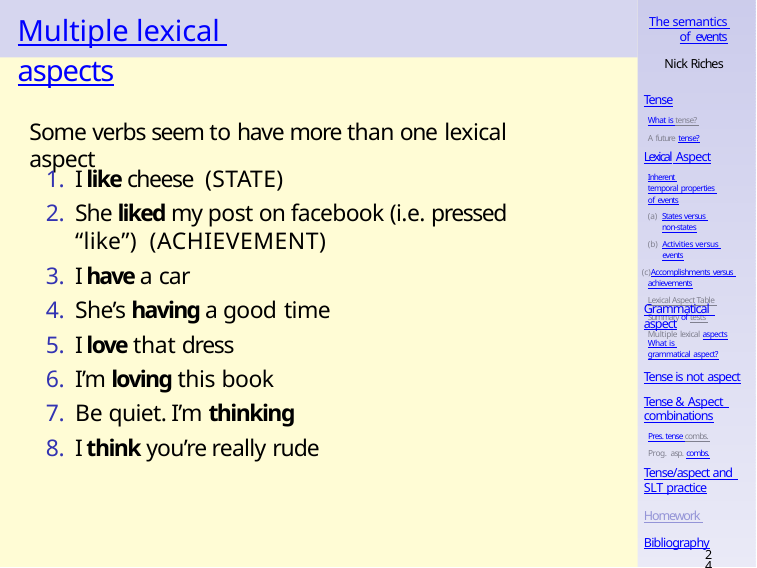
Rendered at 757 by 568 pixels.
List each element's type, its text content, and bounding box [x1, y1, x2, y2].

text_box Tense/aspect and SLT practice Homework Bibliography 24 / 38 [641, 464, 745, 568]
text_box I like cheese (STATE) She liked my post on facebook (i.e. pressed “like”) (ACHIEVEMENT) I have a car She’s having a good time I love that dress I’m loving this book Be quiet. I’m thinking I think you’re really rude [43, 155, 565, 461]
title Multiple lexical aspects [15, 9, 302, 108]
text_box The semantics of events [647, 13, 747, 46]
text_box Some verbs seem to have more than one lexical aspect [27, 115, 552, 172]
text_box Grammatical aspect What is grammatical aspect? [641, 300, 728, 361]
text_box Tense What is tense? A future tense? [641, 81, 708, 138]
text_box [0, 0, 638, 58]
picture [637, 0, 756, 567]
text_box Lexical Aspect Inherent temporal properties of events States versus non-states Activities versus events Accomplishments versus achievements Lexical Aspect Table Summary of tests Multiple lexical aspects [641, 138, 754, 341]
text_box Tense is not aspect [641, 366, 753, 386]
text_box Nick Riches [662, 53, 732, 71]
text_box Tense & Aspect combinations Pres. tense combs. Prog. asp. combs. [641, 393, 735, 460]
